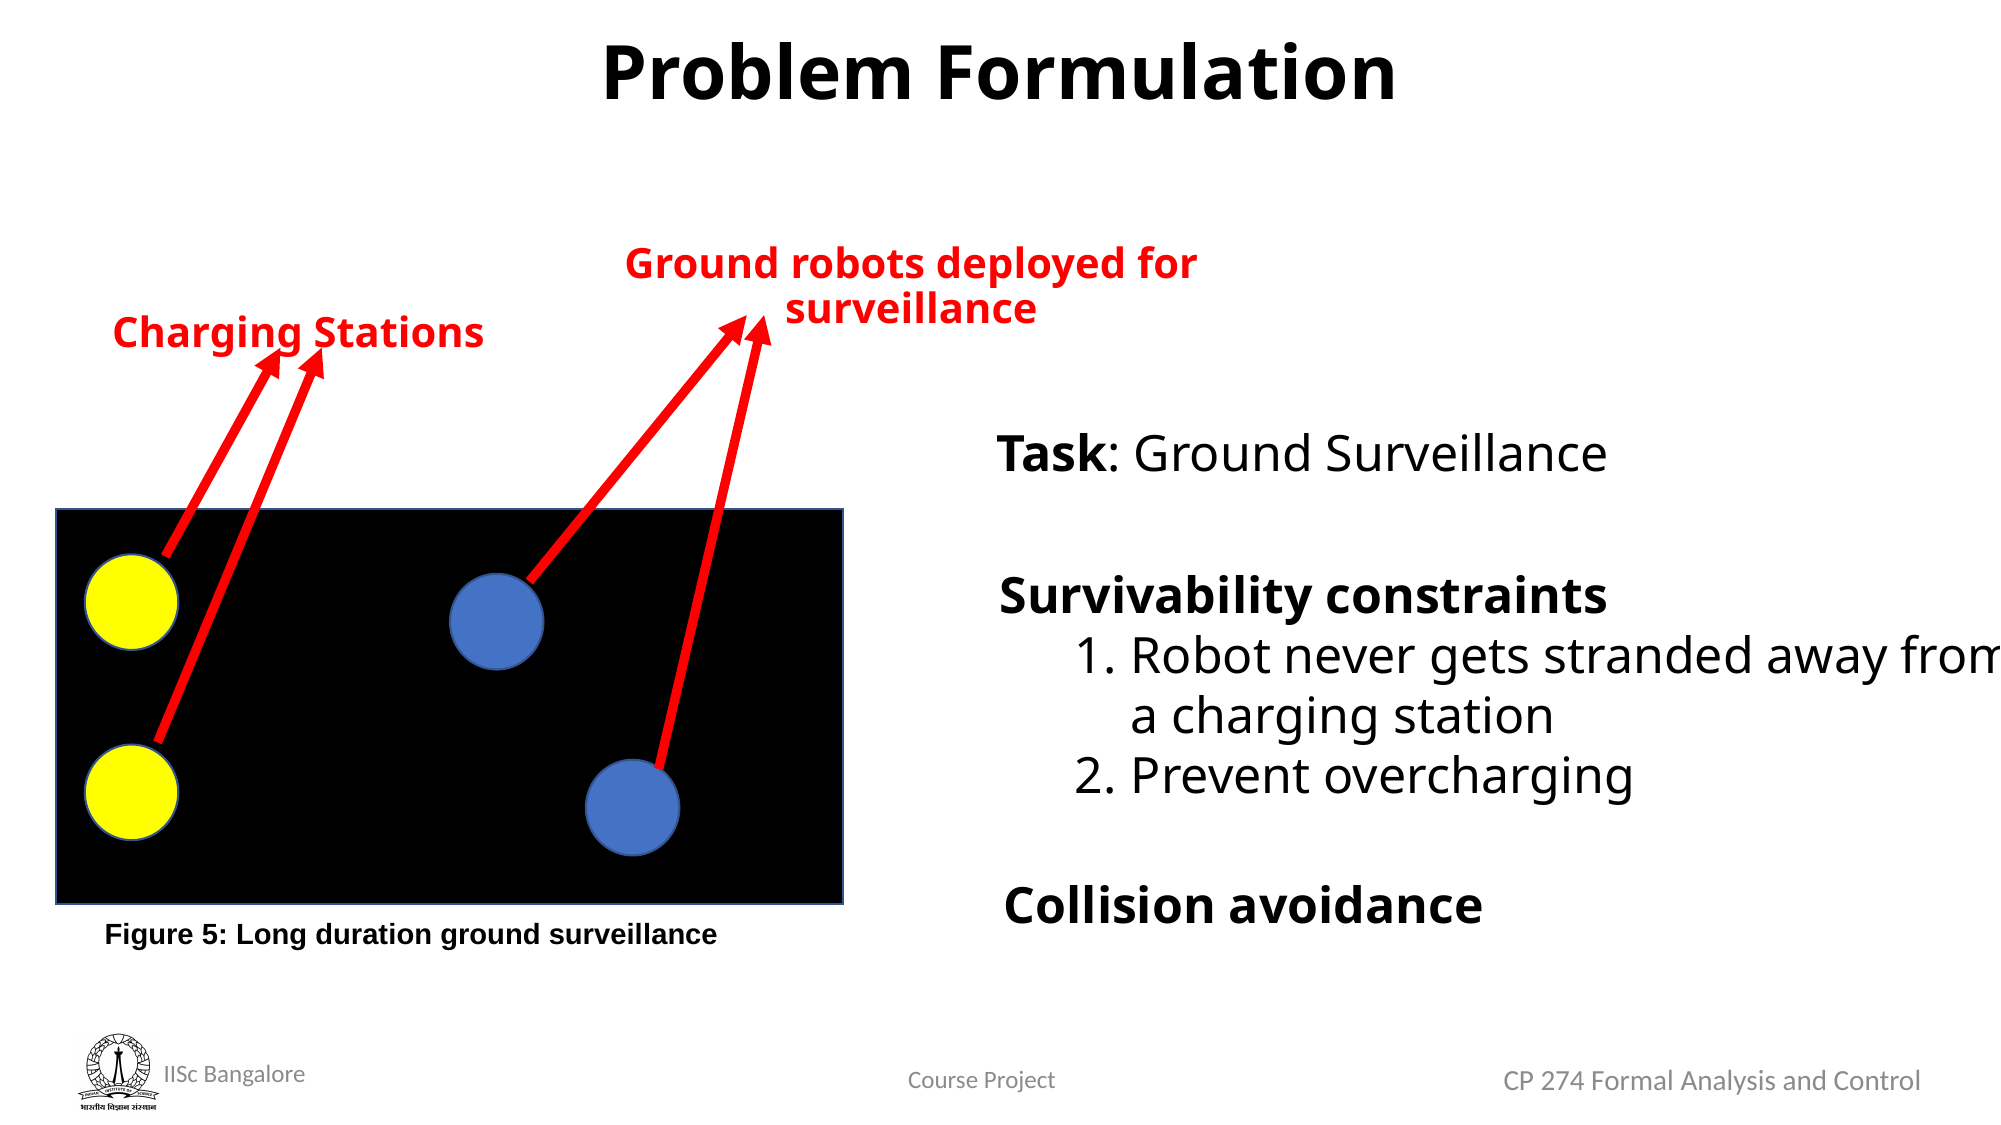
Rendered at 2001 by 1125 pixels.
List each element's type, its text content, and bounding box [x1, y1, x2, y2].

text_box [658, 315, 765, 769]
slide_number CP 274 Formal Analysis and Control [1478, 1048, 1937, 1109]
text_box [584, 758, 681, 857]
text_box Charging Stations [45, 297, 552, 370]
picture [77, 1031, 160, 1114]
slide_number IISc Bangalore [160, 1042, 321, 1103]
text_box [55, 508, 844, 905]
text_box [157, 347, 322, 743]
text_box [529, 315, 658, 582]
text_box Ground robots deployed for surveillance [585, 228, 1237, 348]
text_box [83, 743, 180, 842]
footer Course Project [697, 1042, 1268, 1115]
title Problem Formulation [0, 0, 2000, 155]
text_box Task: Ground Surveillance [981, 414, 1982, 490]
text_box [448, 572, 545, 671]
text_box Collision avoidance [989, 866, 1990, 942]
text_box [83, 553, 157, 651]
text_box Survivability constraints Robot never gets stranded away from a charging station Prevent overcharging [984, 555, 2000, 811]
text_box Figure 5: Long duration ground surveillance [89, 908, 817, 958]
